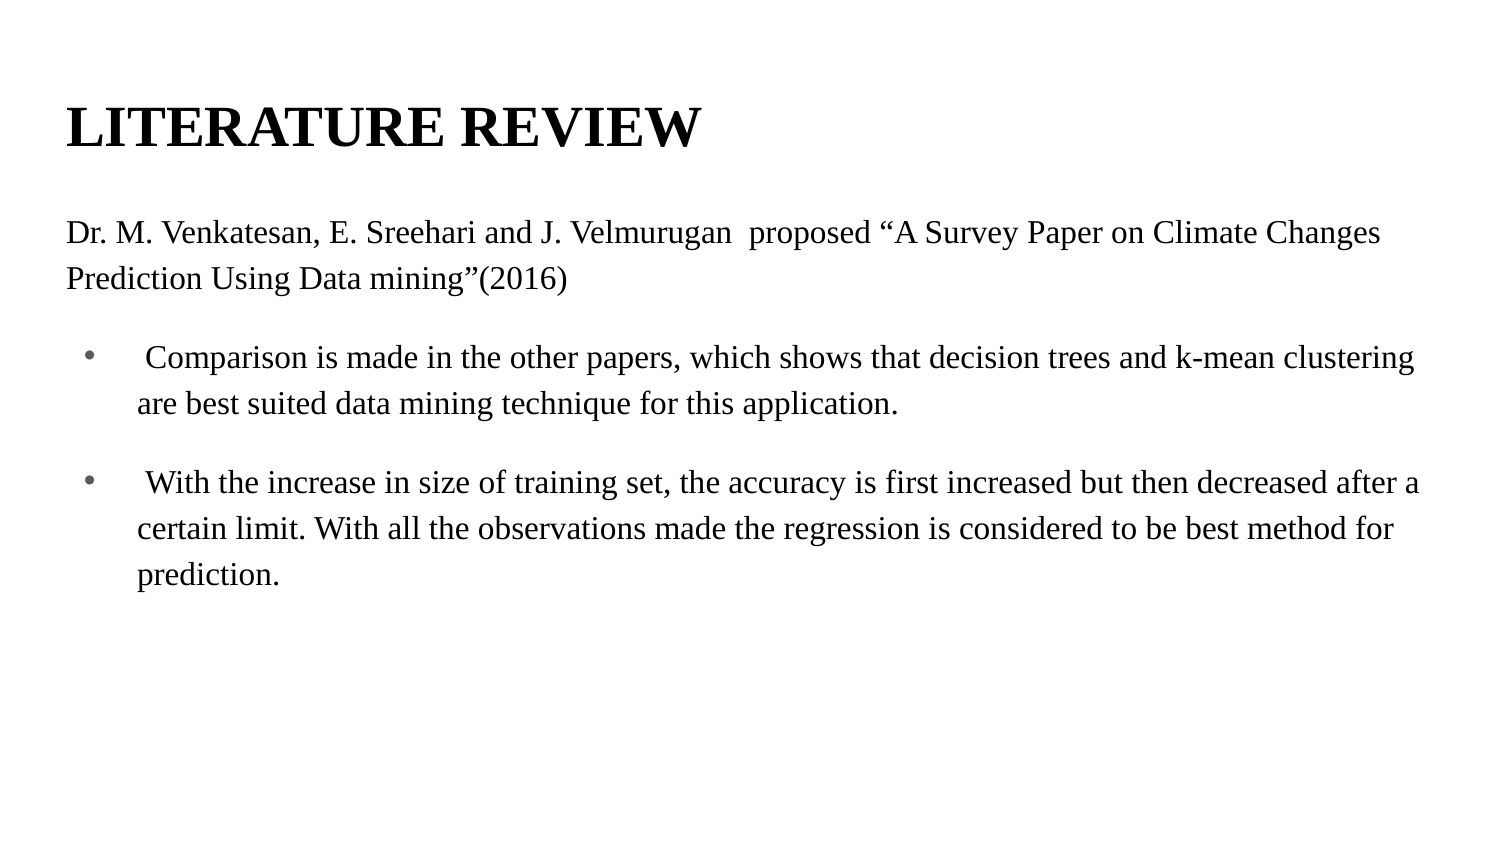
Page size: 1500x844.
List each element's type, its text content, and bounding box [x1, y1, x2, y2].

title LITERATURE REVIEW [51, 72, 1449, 167]
list Dr. M. Venkatesan, E. Sreehari and J. Velmurugan proposed “A Survey Paper on Climate Changes Prediction Using Data mining”(2016) Comparison is made in the other papers, which shows that decision trees and k-mean clustering are best suited data mining technique for this application. With the increase in size of training set, the accuracy is first increased but then decreased after a certain limit. With all the observations made the regression is considered to be best method for prediction. [51, 189, 1449, 750]
